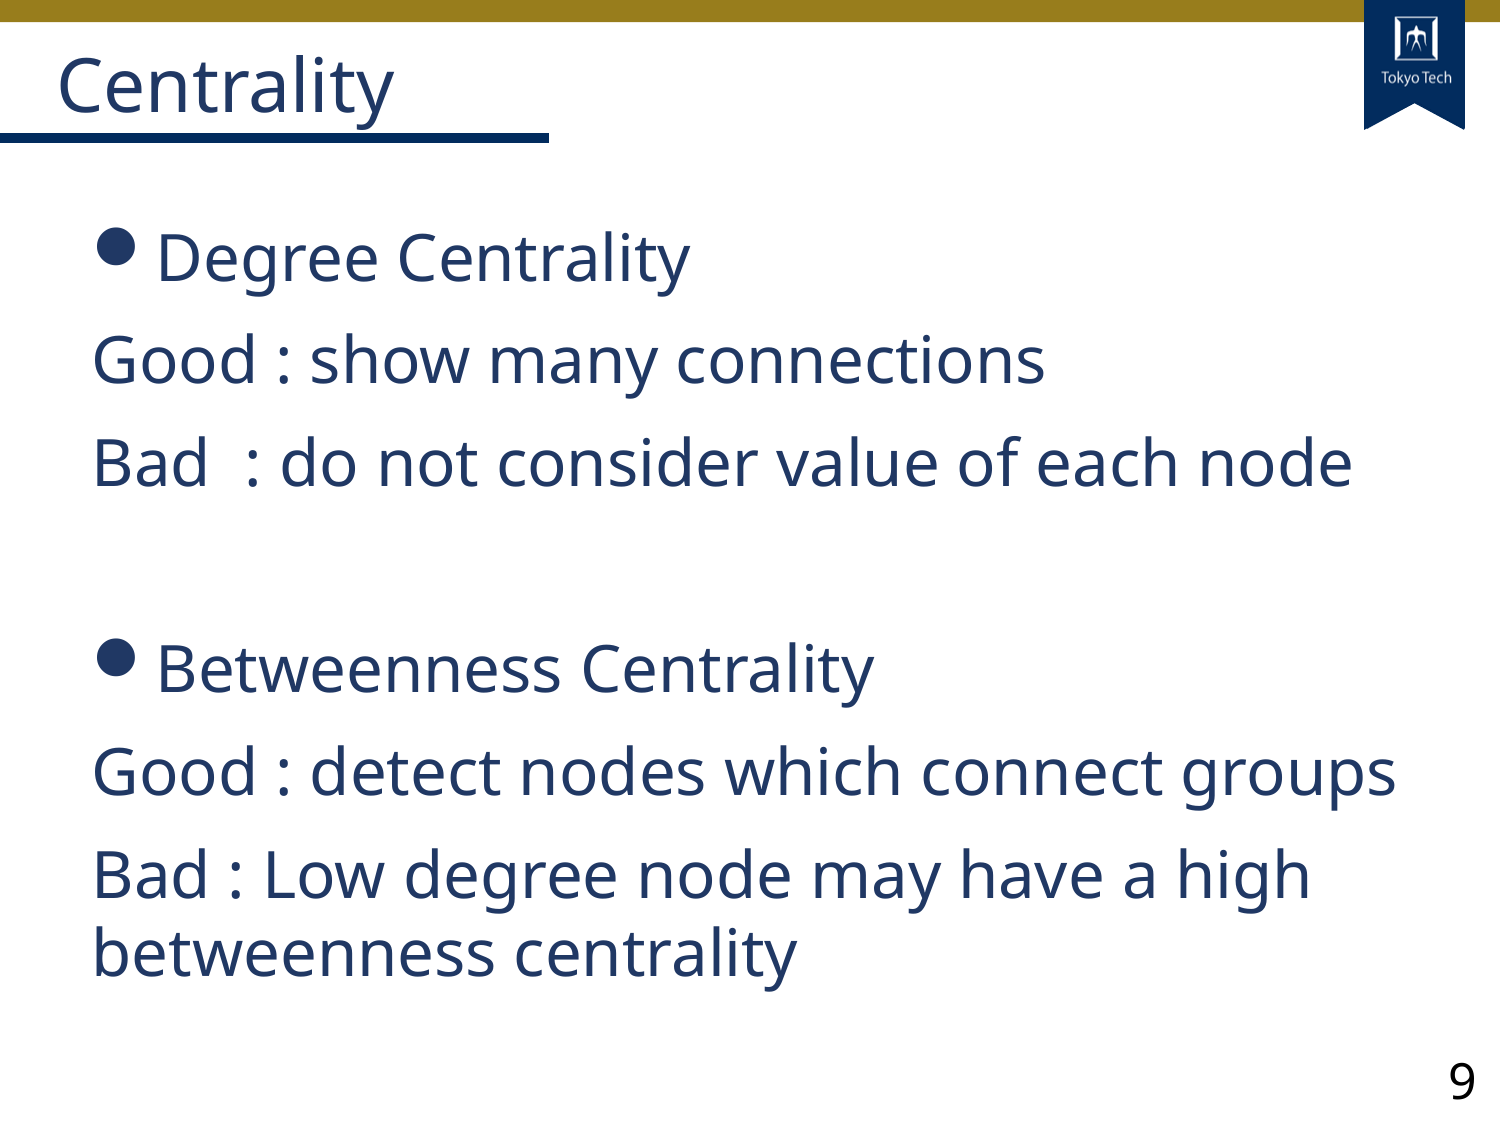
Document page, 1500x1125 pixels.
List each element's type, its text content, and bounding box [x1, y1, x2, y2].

list Degree Centrality Good : show many connections Bad : do not consider value of each node Betweenness Centrality Good : detect nodes which connect groups Bad : Low degree node may have a high betweenness centrality [76, 208, 1425, 1071]
picture [1367, 0, 1465, 129]
title Centrality [41, 20, 1365, 138]
